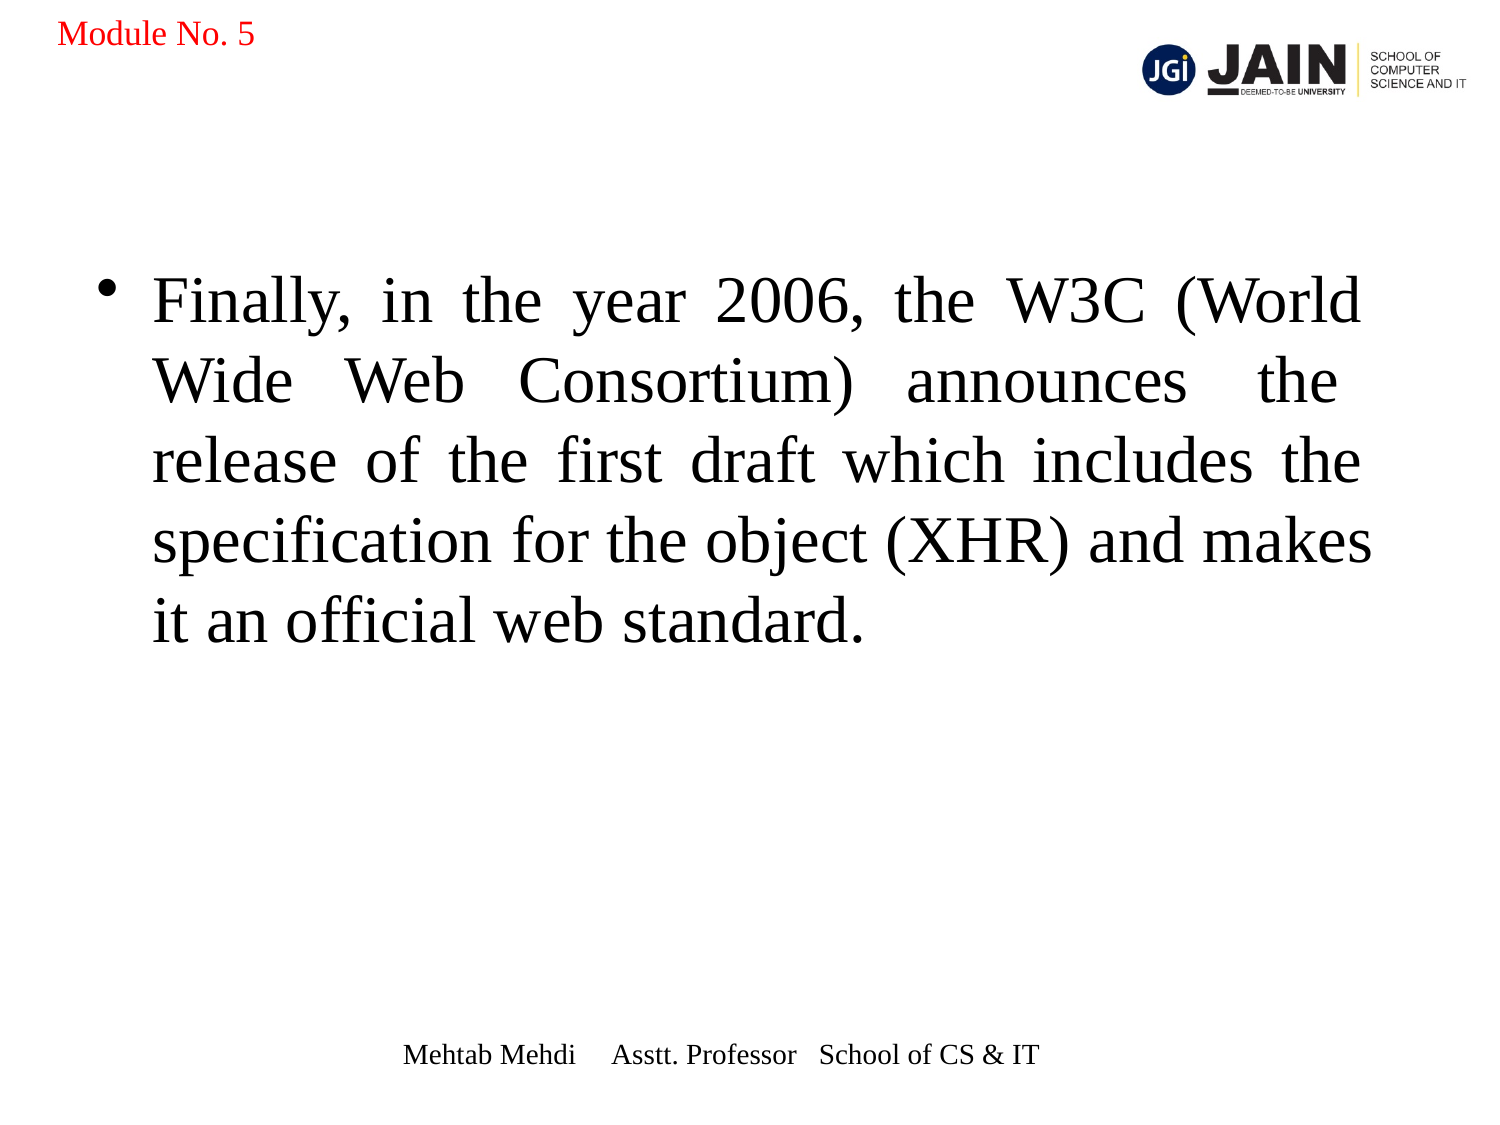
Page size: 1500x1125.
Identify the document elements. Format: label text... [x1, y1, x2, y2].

text_box Finally, in the year 2006, the W3C (World Wide Web Consortium) announces the release of the first draft which includes the specification for the object (XHR) and makes it an official web standard. [94, 253, 1392, 656]
text_box Module No. 5 [37, 0, 275, 63]
footer Mehtab Mehdi Asstt. Professor School of CS & IT [174, 1035, 1275, 1096]
picture [1137, 37, 1476, 103]
